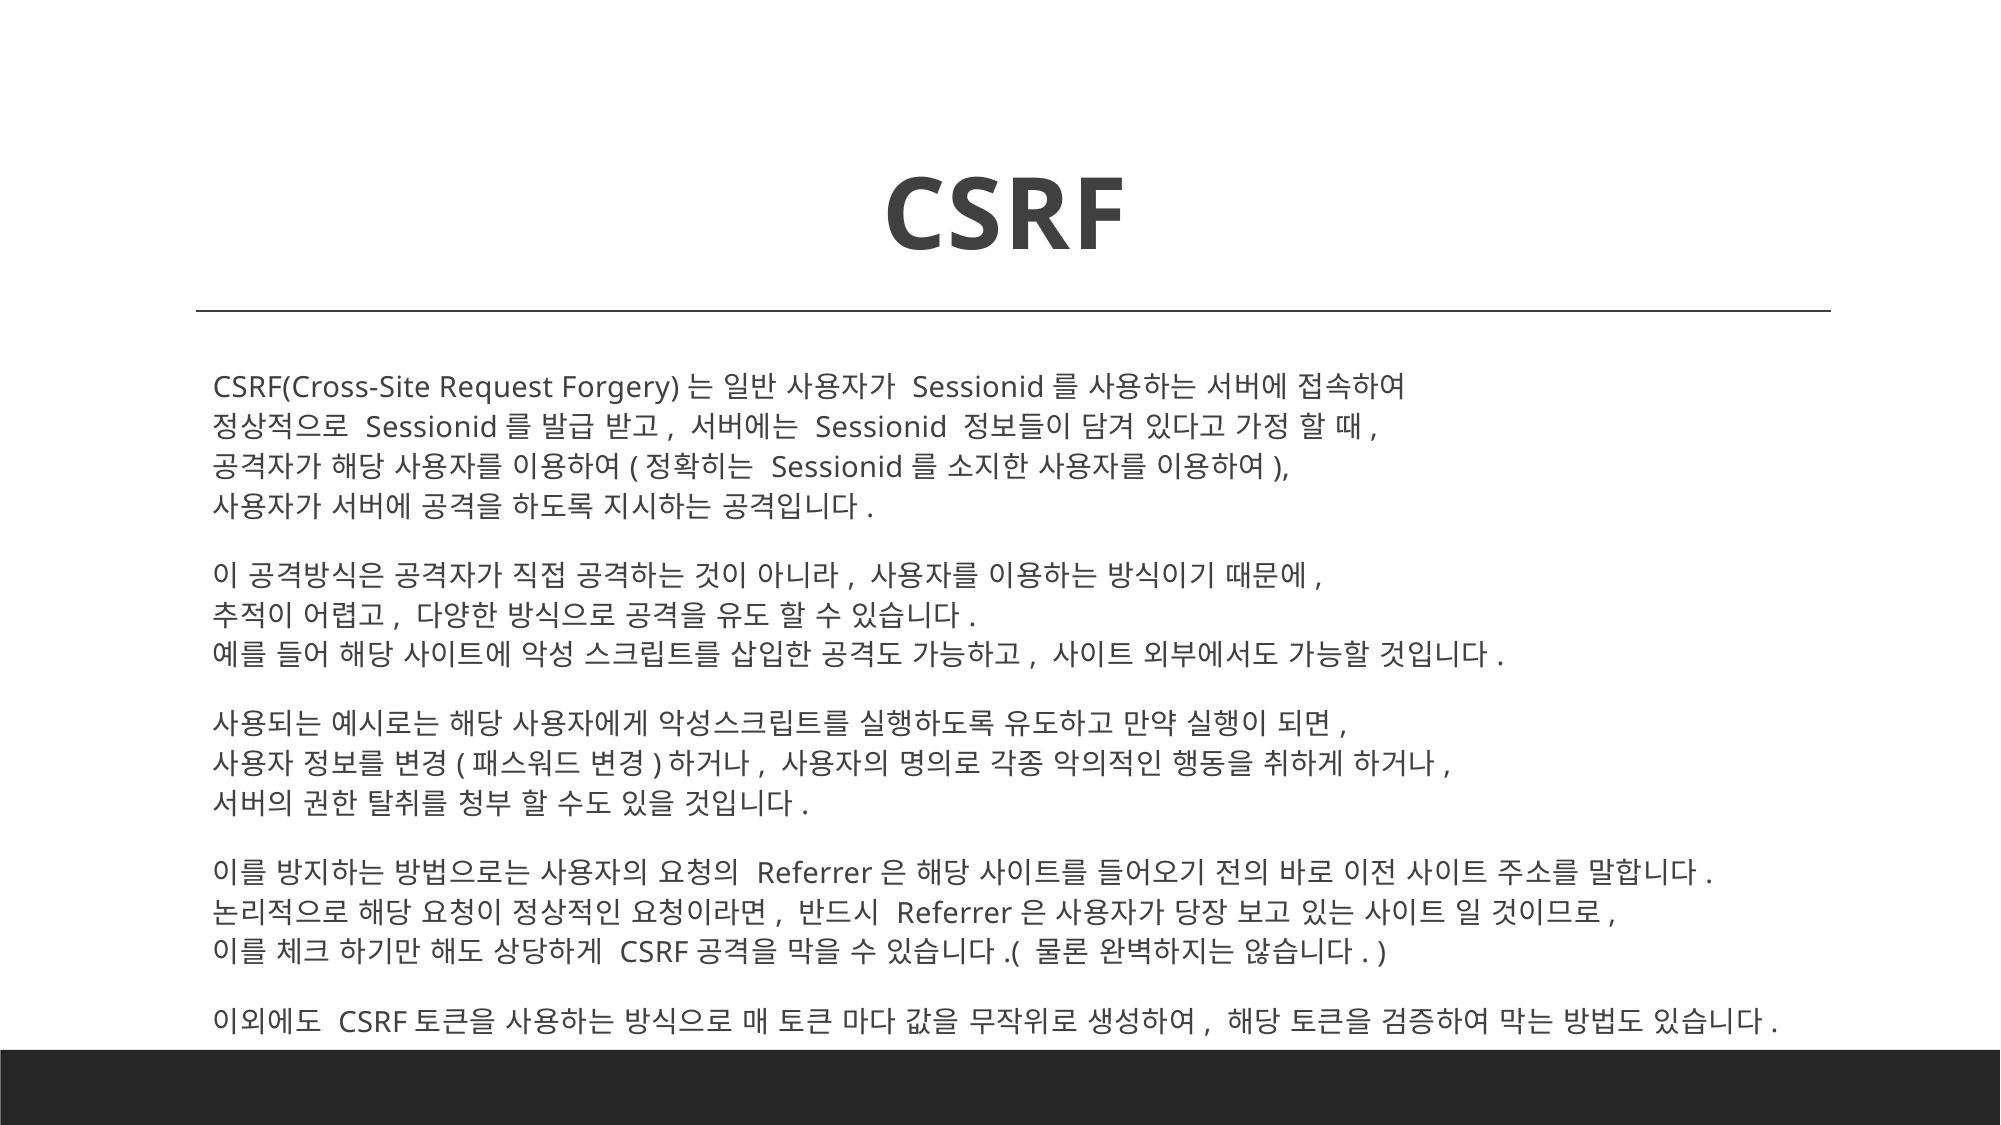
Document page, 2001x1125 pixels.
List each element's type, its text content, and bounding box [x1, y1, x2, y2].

title CSRF [180, 47, 1830, 285]
list CSRF(Cross-Site Request Forgery)는 일반 사용자가 Sessionid를 사용하는 서버에 접속하여 정상적으로 Sessionid를 발급 받고, 서버에는 Sessionid 정보들이 담겨 있다고 가정 할 때, 공격자가 해당 사용자를 이용하여(정확히는 Sessionid를 소지한 사용자를 이용하여), 사용자가 서버에 공격을 하도록 지시하는 공격입니다. 이 공격방식은 공격자가 직접 공격하는 것이 아니라, 사용자를 이용하는 방식이기 때문에, 추적이 어렵고, 다양한 방식으로 공격을 유도 할 수 있습니다. 예를 들어 해당 사이트에 악성 스크립트를 삽입한 공격도 가능하고, 사이트 외부에서도 가능할 것입니다. 사용되는 예시로는 해당 사용자에게 악성스크립트를 실행하도록 유도하고 만약 실행이 되면, 사용자 정보를 변경(패스워드 변경)하거나, 사용자의 명의로 각종 악의적인 행동을 취하게 하거나, 서버의 권한 탈취를 청부 할 수도 있을 것입니다. 이를 방지하는 방법으로는 사용자의 요청의 Referrer은 해당 사이트를 들어오기 전의 바로 이전 사이트 주소를 말합니다. 논리적으로 해당 요청이 정상적인 요청이라면, 반드시 Referrer은 사용자가 당장 보고 있는 사이트 일 것이므로, 이를 체크 하기만 해도 상당하게 CSRF공격을 막을 수 있습니다.( 물론 완벽하지는 않습니다. ) 이외에도 CSRF토큰을 사용하는 방식으로 매 토큰 마다 값을 무작위로 생성하여, 해당 토큰을 검증하여 막는 방법도 있습니다. [180, 345, 1860, 1039]
